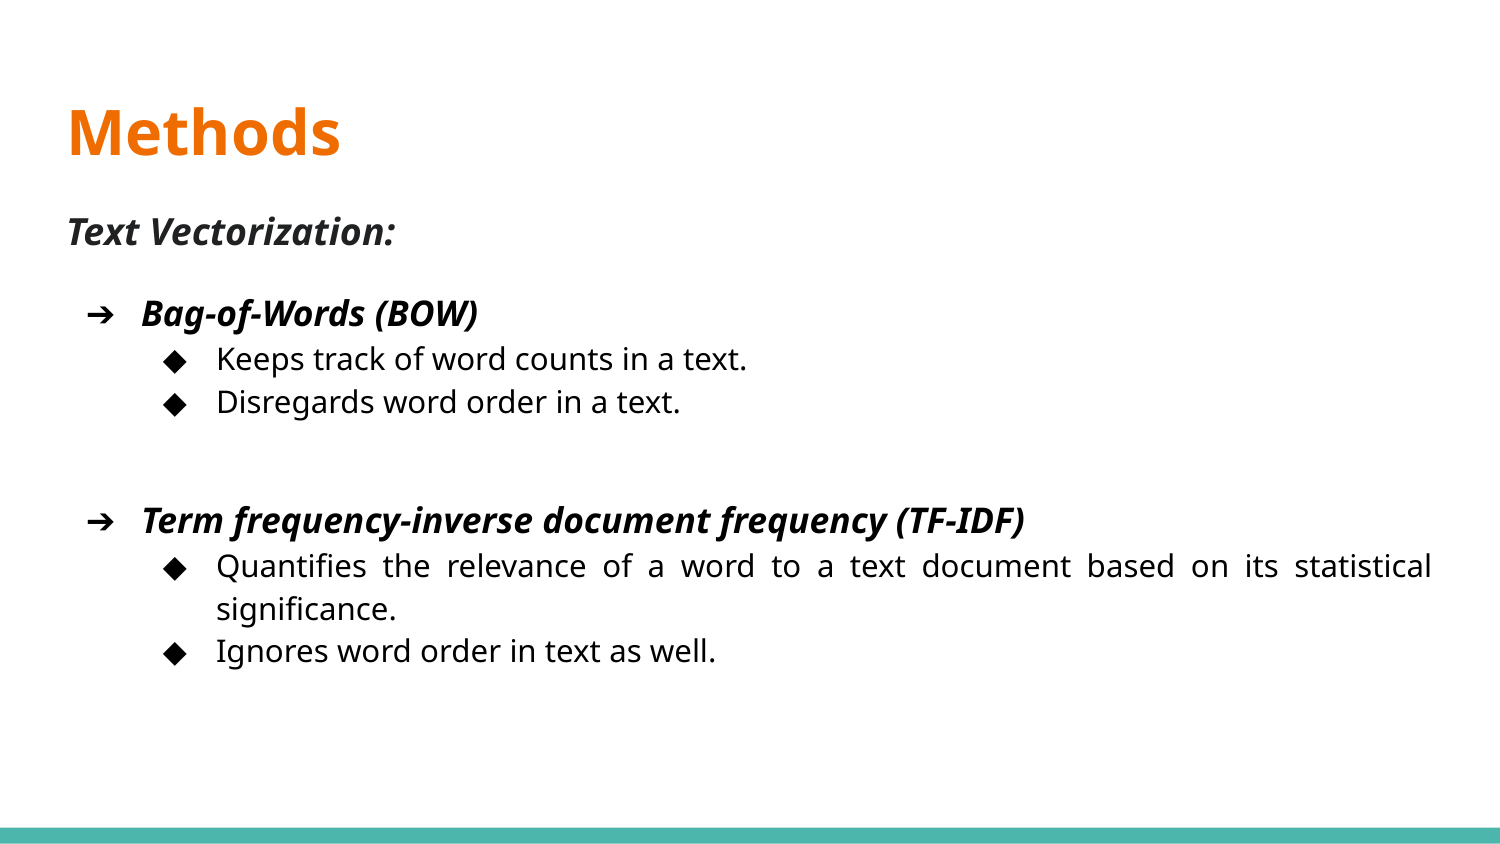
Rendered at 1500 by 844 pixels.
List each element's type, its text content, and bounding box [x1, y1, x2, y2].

title Methods [51, 72, 1449, 182]
list Text Vectorization: Bag-of-Words (BOW) Keeps track of word counts in a text. Disregards word order in a text. Term frequency-inverse document frequency (TF-IDF) Quantifies the relevance of a word to a text document based on its statistical significance. Ignores word order in text as well. [51, 182, 1449, 767]
